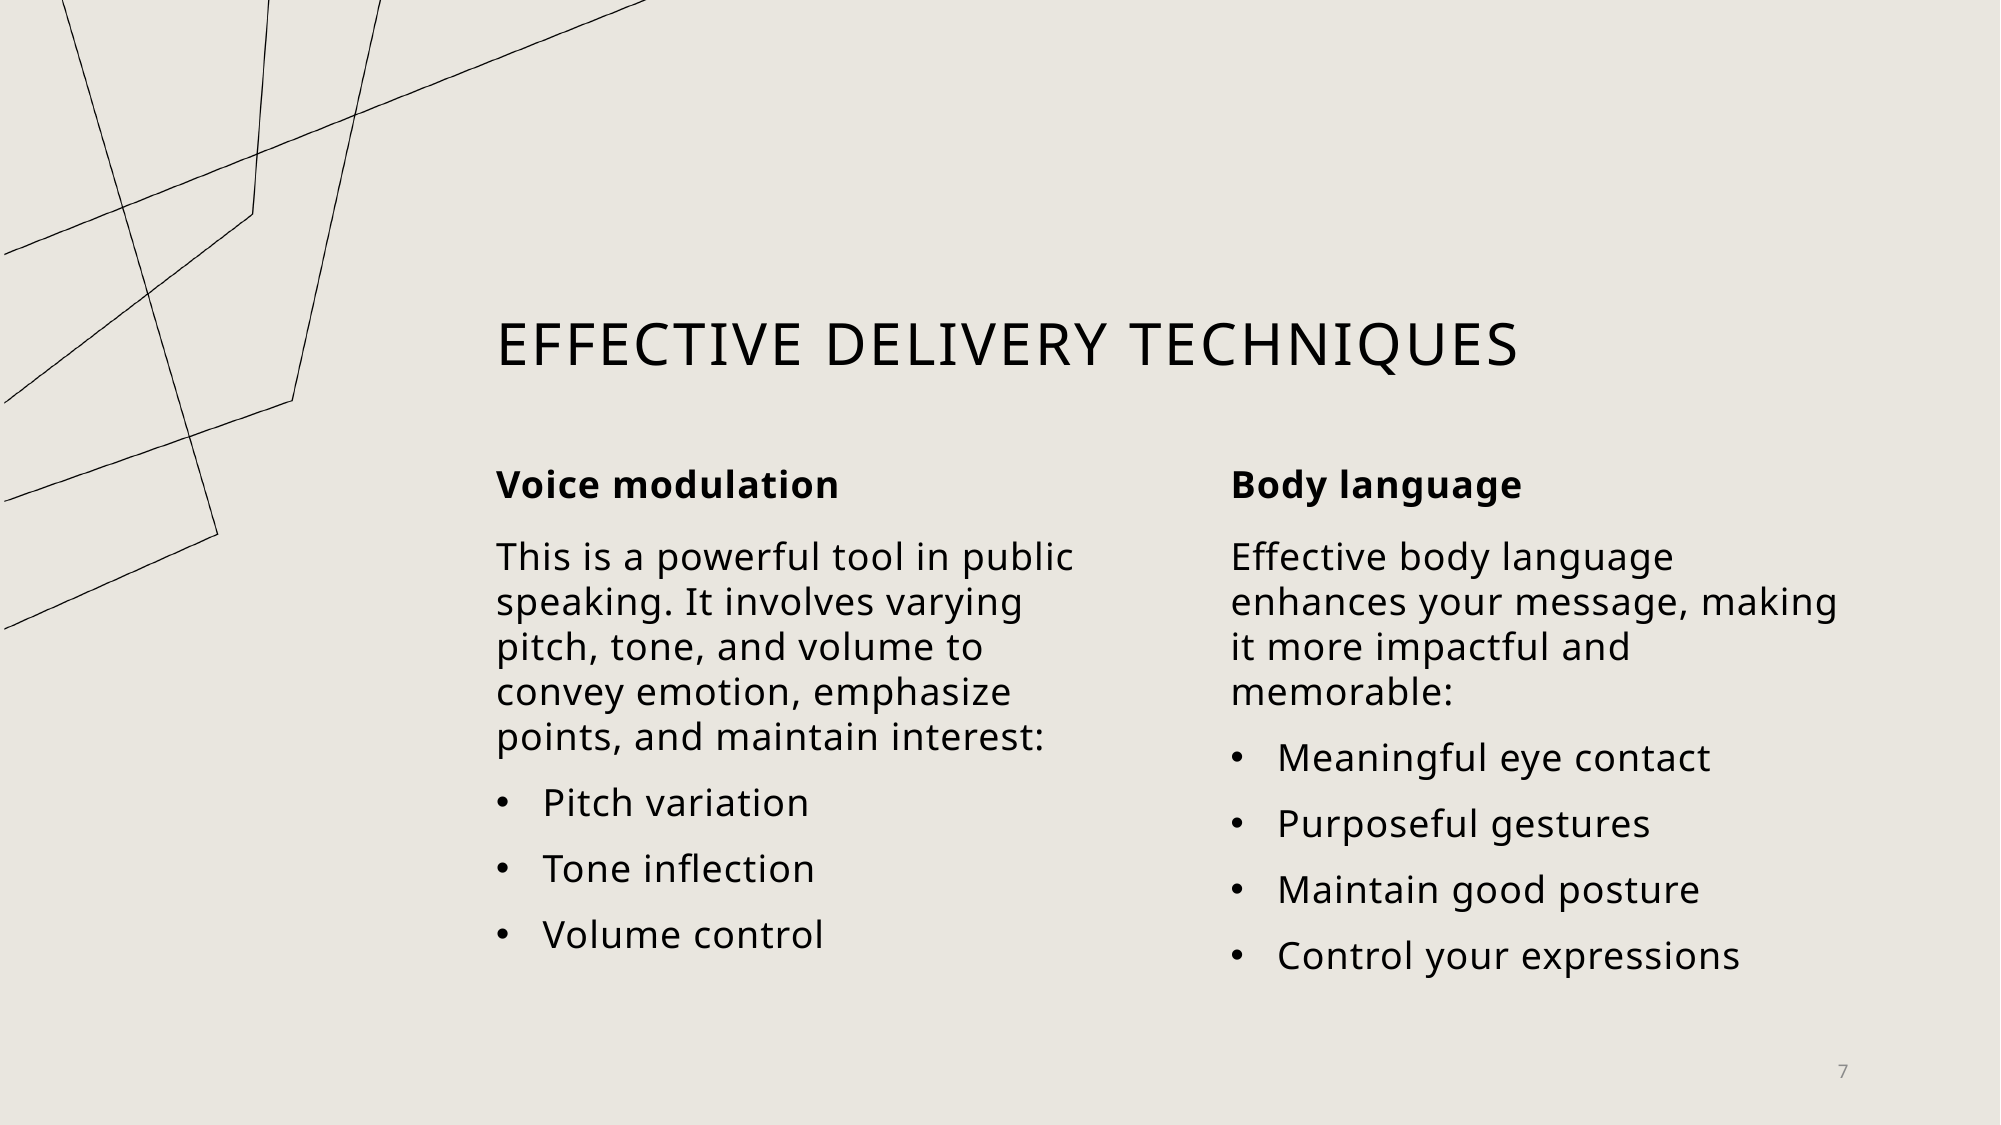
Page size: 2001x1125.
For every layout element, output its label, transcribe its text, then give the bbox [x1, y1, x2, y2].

picture [4, 0, 676, 642]
title Effective delivery techniques [481, 93, 1863, 386]
slide_number 7 [1701, 1042, 1864, 1103]
list Voice modulation [481, 458, 1125, 533]
list Effective body language enhances your message, making it more impactful and memorable: Meaningful eye contact Purposeful gestures Maintain good posture Control your expressions [1215, 533, 1863, 1064]
list Body language [1215, 458, 1863, 533]
list This is a powerful tool in public speaking. It involves varying pitch, tone, and volume to convey emotion, emphasize points, and maintain interest: Pitch variation Tone inflection Volume control [481, 533, 1129, 1064]
